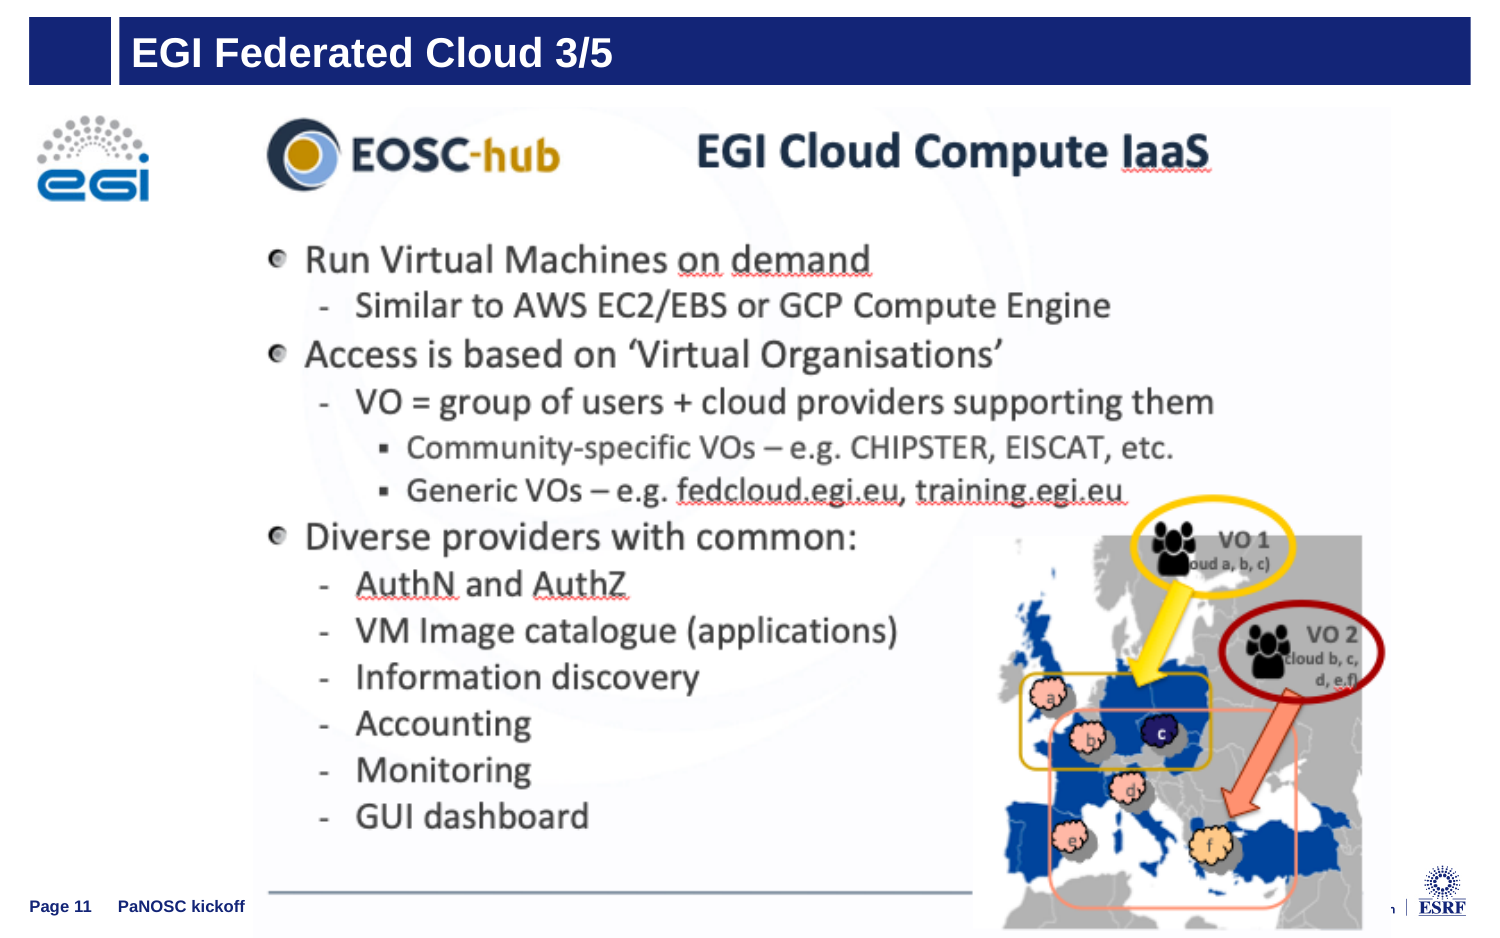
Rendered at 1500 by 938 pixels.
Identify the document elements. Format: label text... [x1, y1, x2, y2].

picture [29, 102, 160, 213]
title EGI Federated Cloud 3/5 [119, 17, 1471, 85]
footer PaNOSC kickoff [117, 886, 248, 916]
picture [253, 107, 1500, 938]
slide_number Page 11 [29, 886, 98, 916]
